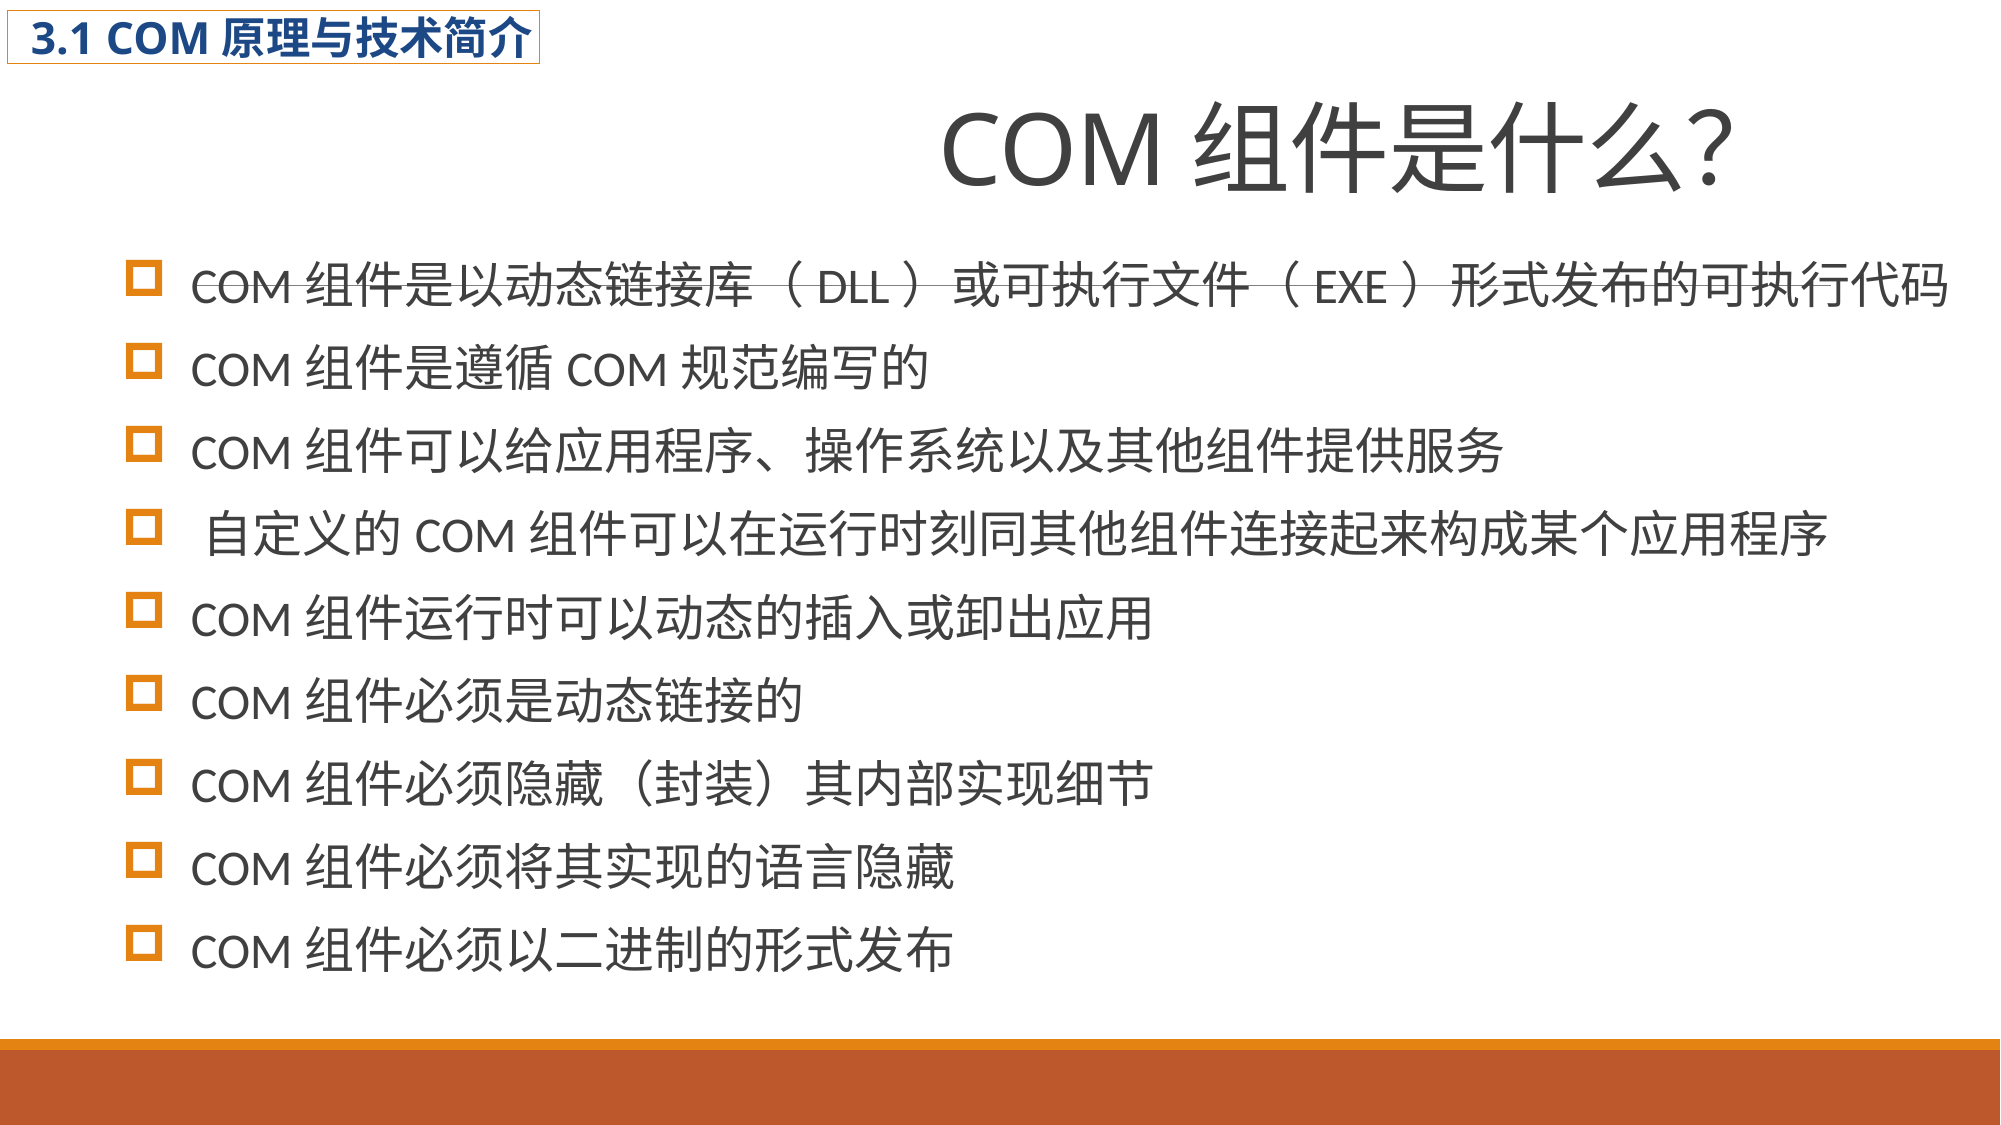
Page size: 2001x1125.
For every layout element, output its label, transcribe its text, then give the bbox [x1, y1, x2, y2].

title COM组件是什么？ [923, 94, 2000, 213]
list COM组件是以动态链接库（DLL）或可执行文件（EXE）形式发布的可执行代码 COM组件是遵循COM规范编写的 COM组件可以给应用程序、操作系统以及其他组件提供服务 自定义的COM组件可以在运行时刻同其他组件连接起来构成某个应用程序 COM组件运行时可以动态的插入或卸出应用 COM组件必须是动态链接的 COM组件必须隐藏（封装）其内部实现细节 COM组件必须将其实现的语言隐藏 COM组件必须以二进制的形式发布 [121, 252, 2000, 1008]
